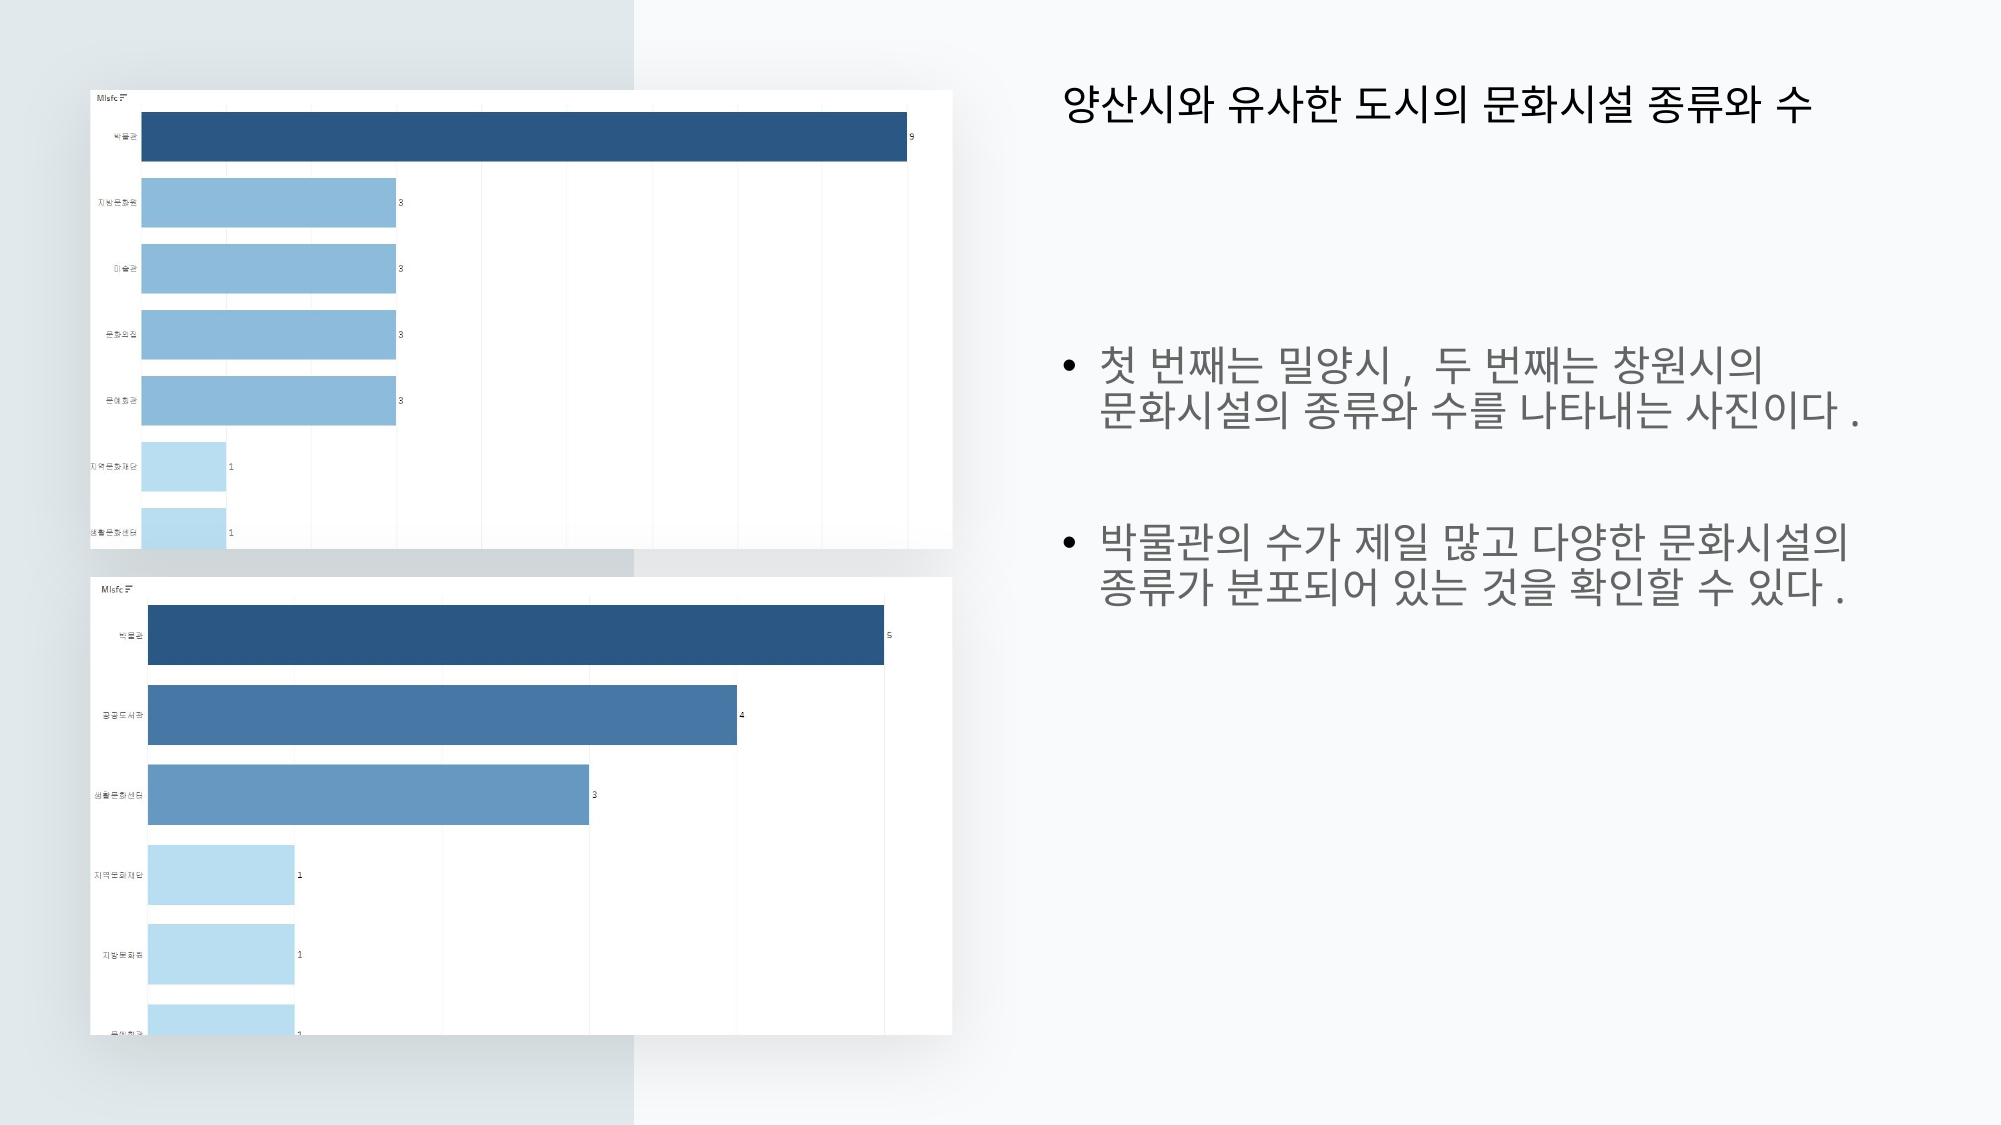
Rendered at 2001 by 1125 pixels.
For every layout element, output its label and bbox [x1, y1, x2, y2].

text_box [0, 0, 2000, 1125]
picture [89, 576, 953, 1036]
picture [89, 89, 954, 549]
